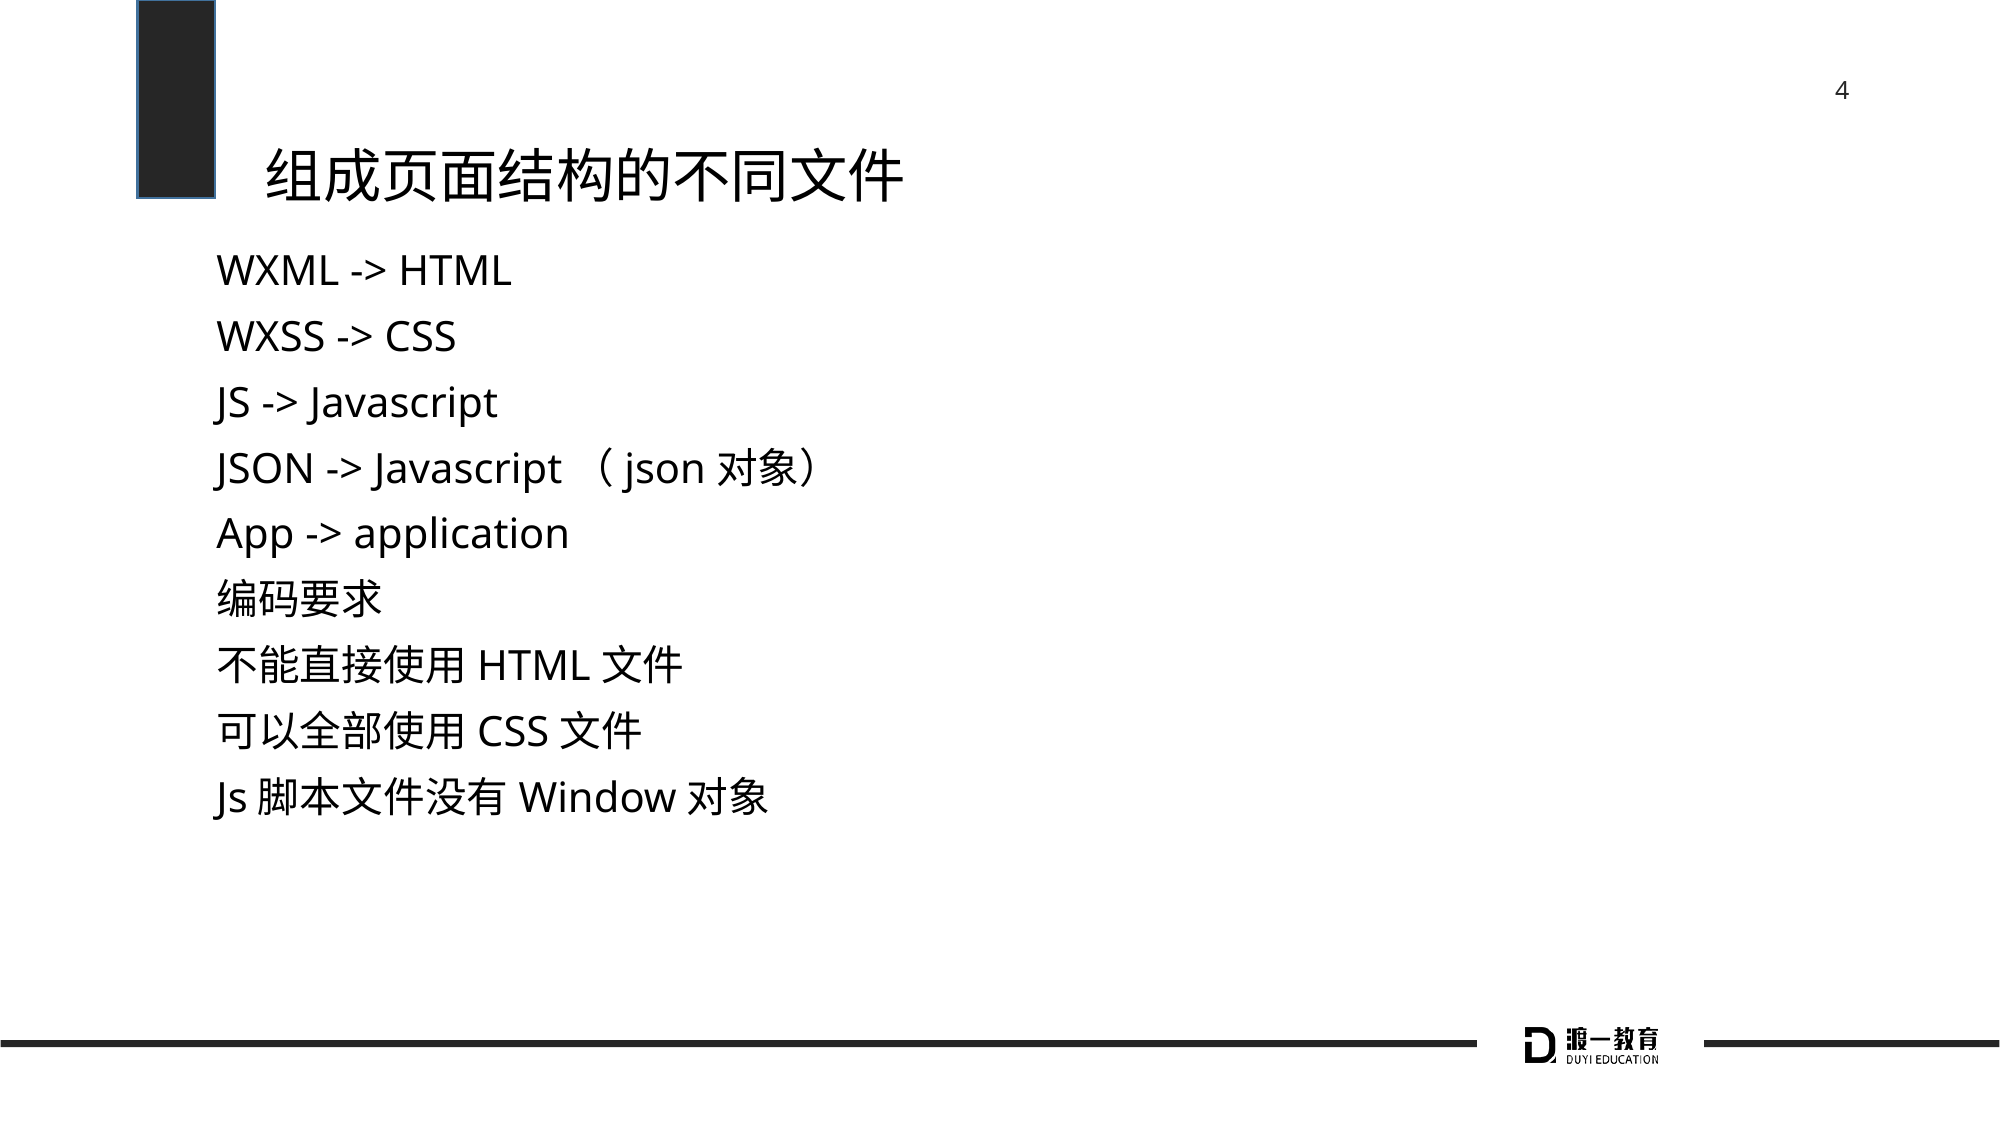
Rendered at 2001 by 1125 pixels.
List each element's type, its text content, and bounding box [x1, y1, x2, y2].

picture [1502, 1008, 1679, 1081]
text_box WXML -> HTML WXSS -> CSS JS -> Javascript JSON -> Javascript（json对象） App -> application 编码要求 不能直接使用HTML文件 可以全部使用CSS文件 Js脚本文件没有Window对象 [201, 242, 1799, 983]
title 组成页面结构的不同文件 [249, 93, 1751, 219]
